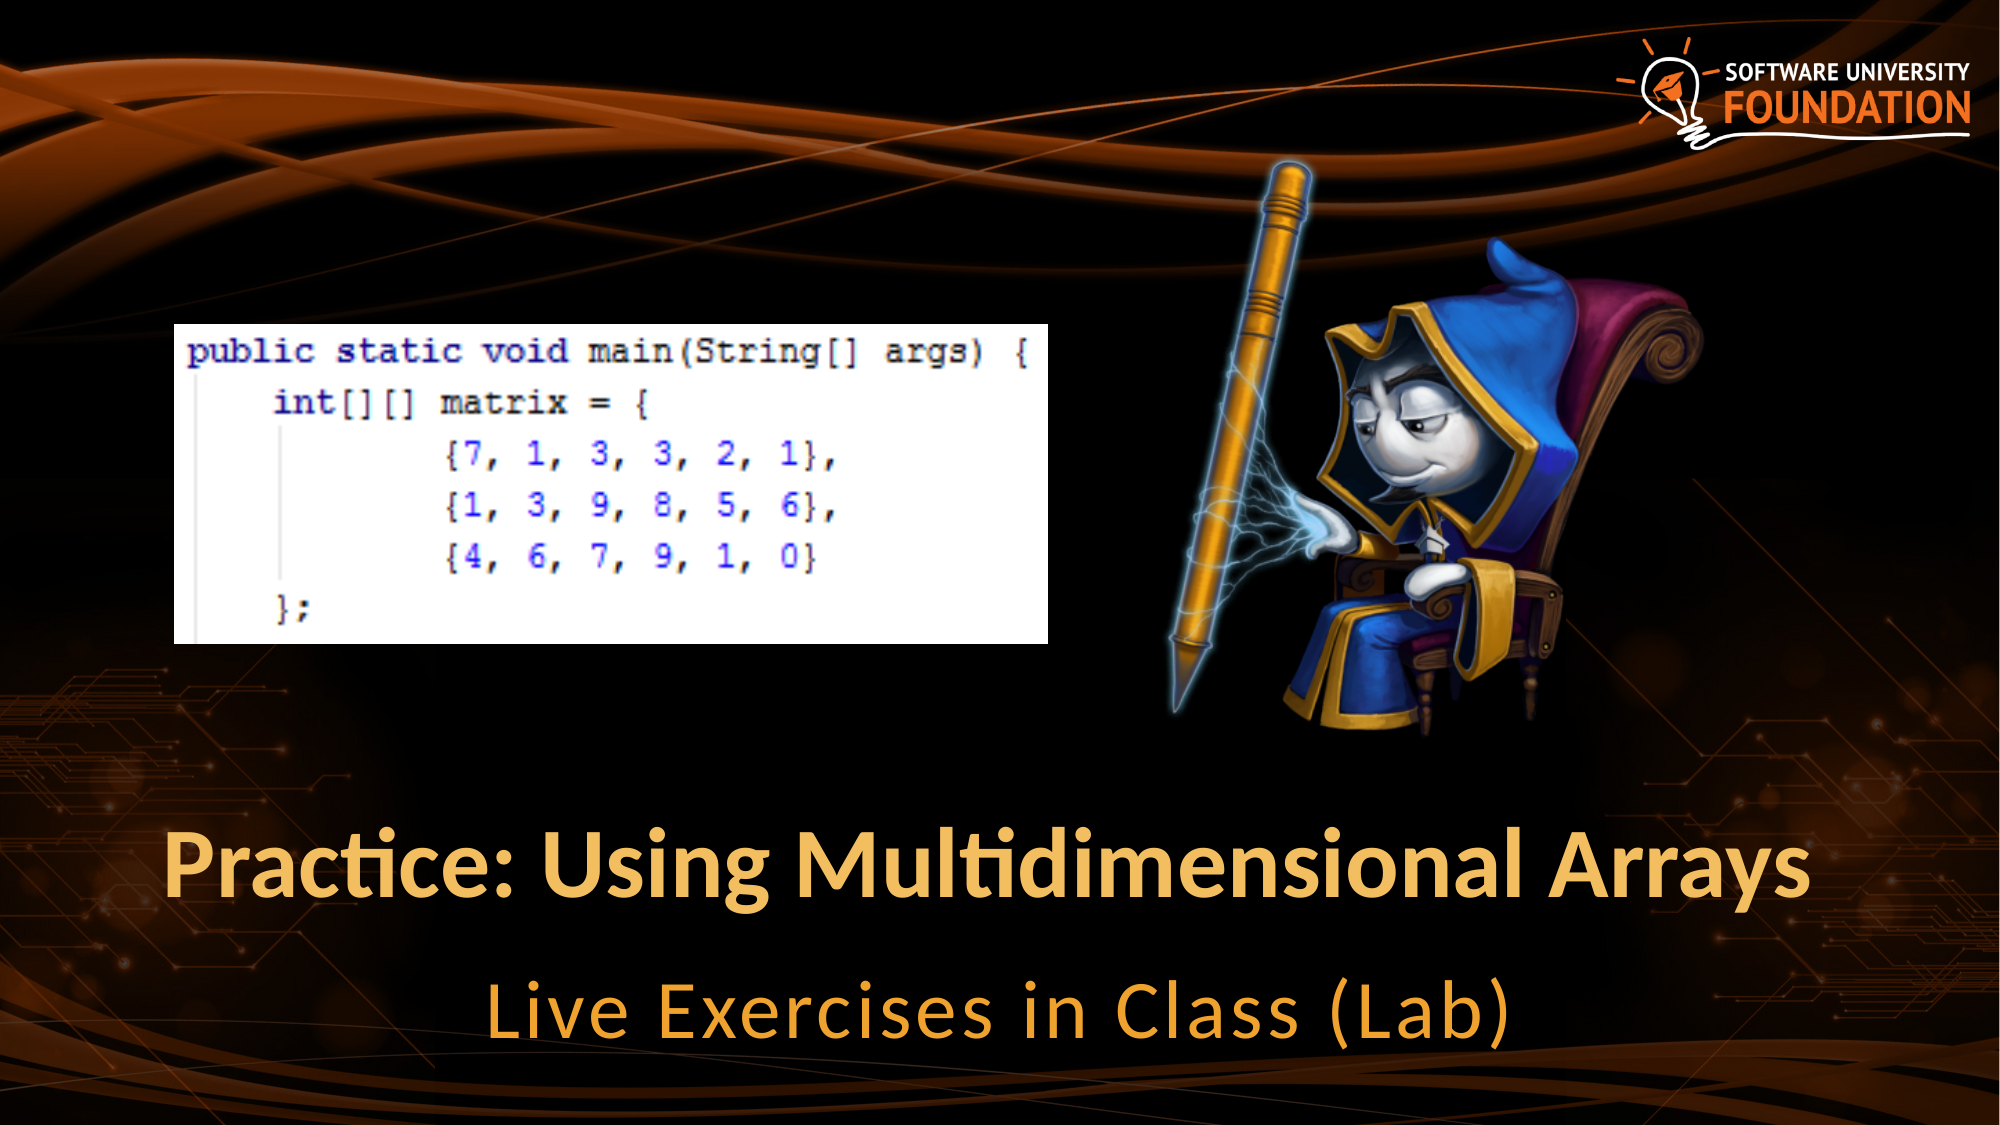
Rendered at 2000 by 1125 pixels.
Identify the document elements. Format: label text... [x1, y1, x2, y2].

picture [0, 0, 2000, 1125]
title Practice: Using Multidimensional Arrays [149, 804, 1850, 926]
list Live Exercises in Class (Lab) [149, 944, 1850, 1063]
